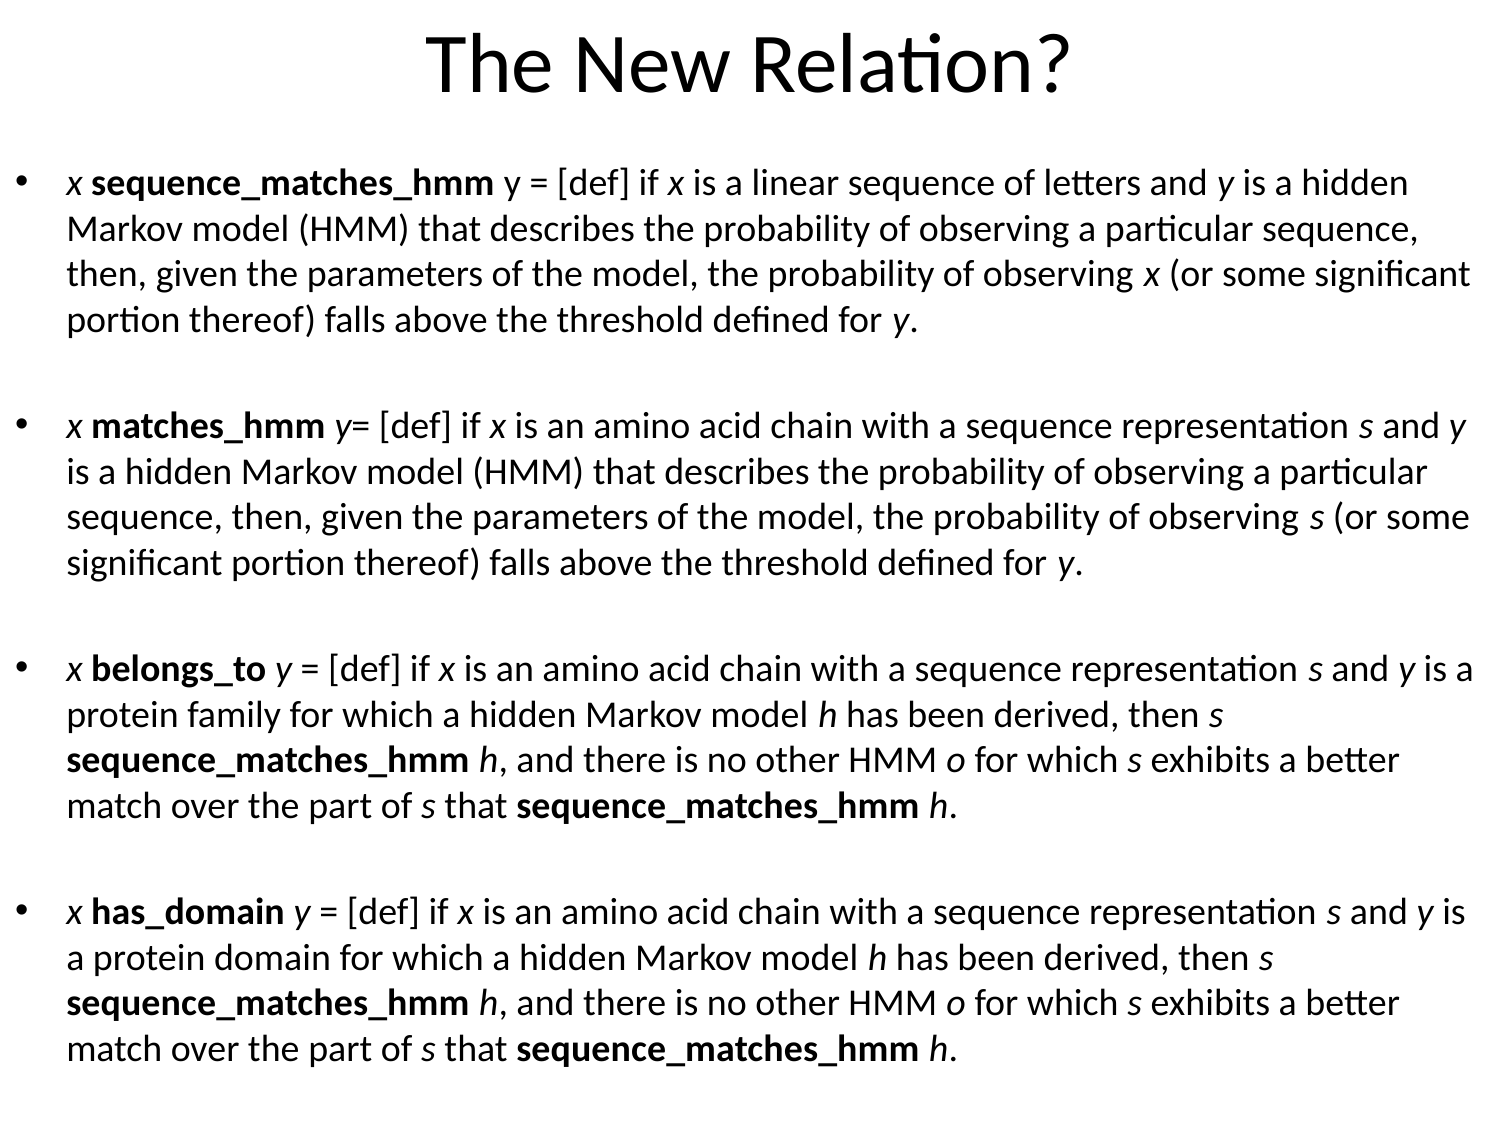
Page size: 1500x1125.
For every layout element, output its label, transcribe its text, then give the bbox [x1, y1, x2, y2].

list x sequence_matches_hmm y = [def] if x is a linear sequence of letters and y is a hidden Markov model (HMM) that describes the probability of observing a particular sequence, then, given the parameters of the model, the probability of observing x (or some significant portion thereof) falls above the threshold defined for y. x matches_hmm y= [def] if x is an amino acid chain with a sequence representation s and y is a hidden Markov model (HMM) that describes the probability of observing a particular sequence, then, given the parameters of the model, the probability of observing s (or some significant portion thereof) falls above the threshold defined for y. x belongs_to y = [def] if x is an amino acid chain with a sequence representation s and y is a protein family for which a hidden Markov model h has been derived, then s sequence_matches_hmm h, and there is no other HMM o for which s exhibits a better match over the part of s that sequence_matches_hmm h. x has_domain y = [def] if x is an amino acid chain with a sequence representation s and y is a protein domain for which a hidden Markov model h has been derived, then s sequence_matches_hmm h, and there is no other HMM o for which s exhibits a better match over the part of s that sequence_matches_hmm h. [0, 149, 1500, 1088]
title The New Relation? [75, 0, 1425, 118]
